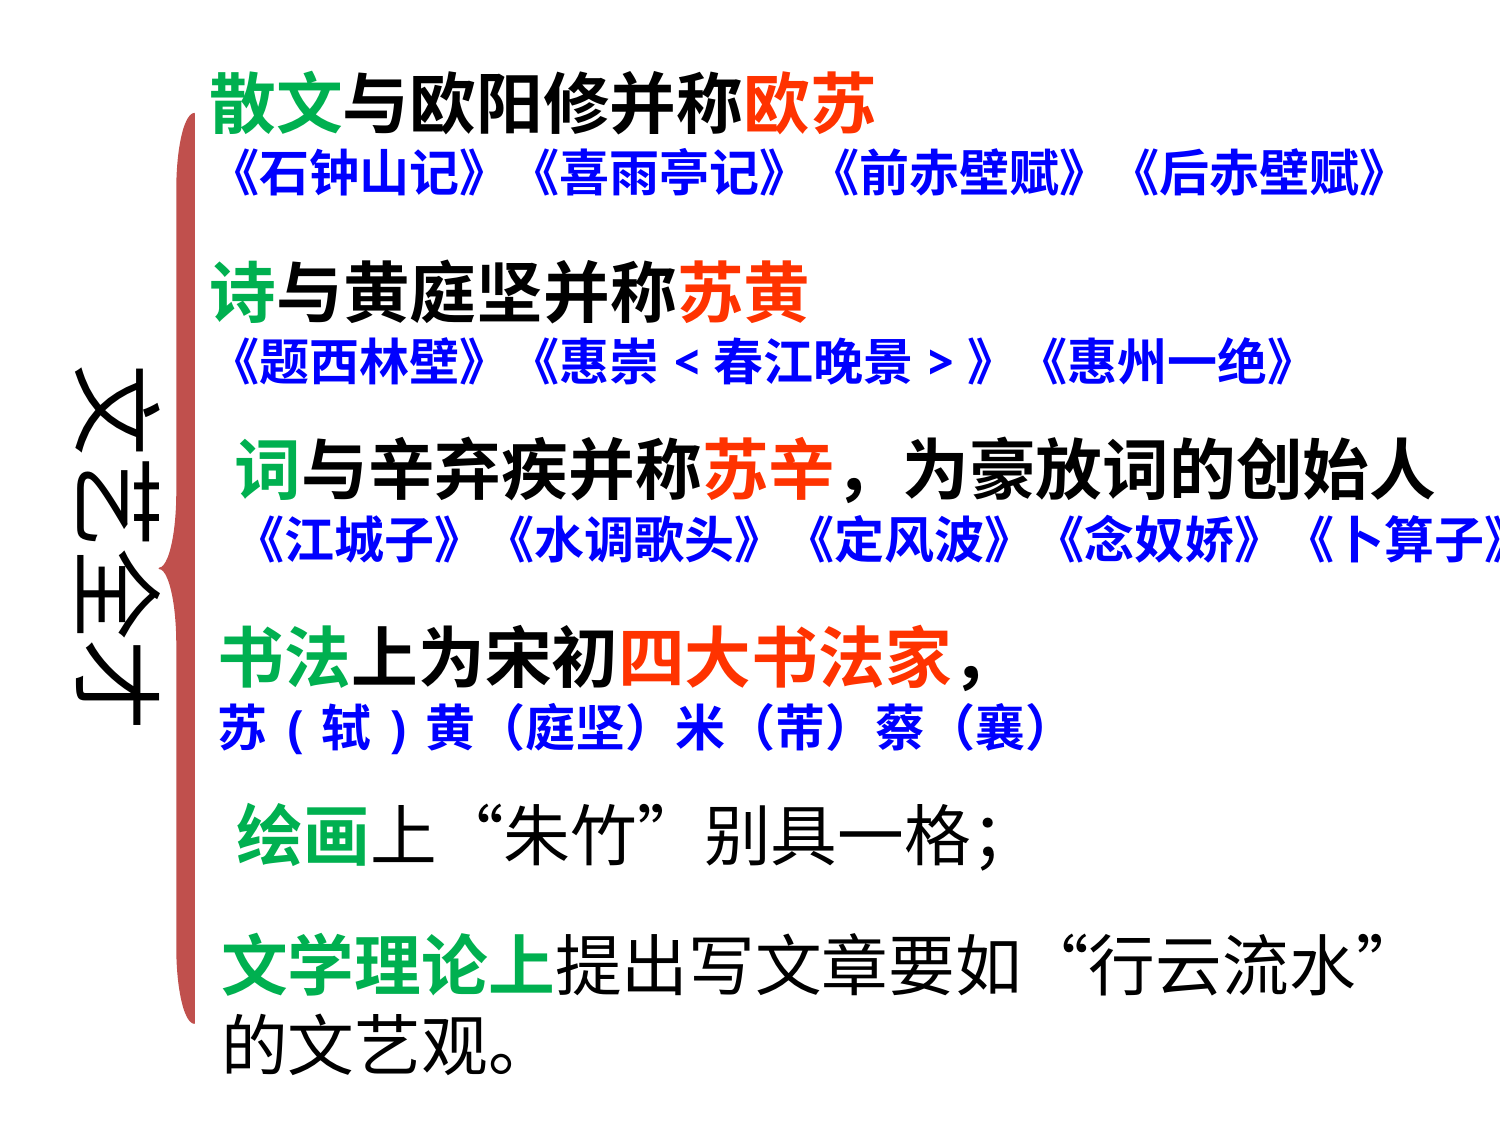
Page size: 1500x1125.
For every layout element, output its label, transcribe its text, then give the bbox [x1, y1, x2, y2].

text_box 散文与欧阳修并称欧苏 《石钟山记》《喜雨亭记》《前赤壁赋》《后赤壁赋》 [194, 54, 1500, 210]
text_box 绘画上“朱竹”别具一格； [222, 786, 1053, 882]
text_box 书法上为宋初四大书法家， 苏(轼)黄（庭坚）米（芾）蔡（襄） [203, 608, 1114, 764]
text_box 文学理论上提出写文章要如“行云流水” 的文艺观。 [206, 916, 1500, 1092]
text_box 诗与黄庭坚并称苏黄 《题西林壁》《惠崇<春江晚景>》《惠州一绝》 [195, 243, 1342, 399]
text_box [159, 113, 195, 1024]
text_box 词与辛弃疾并称苏辛，为豪放词的创始人 《江城子》《水调歌头》《定风波》《念奴娇》《卜算子》 [220, 420, 1500, 576]
text_box 文艺全才 [41, 350, 177, 766]
